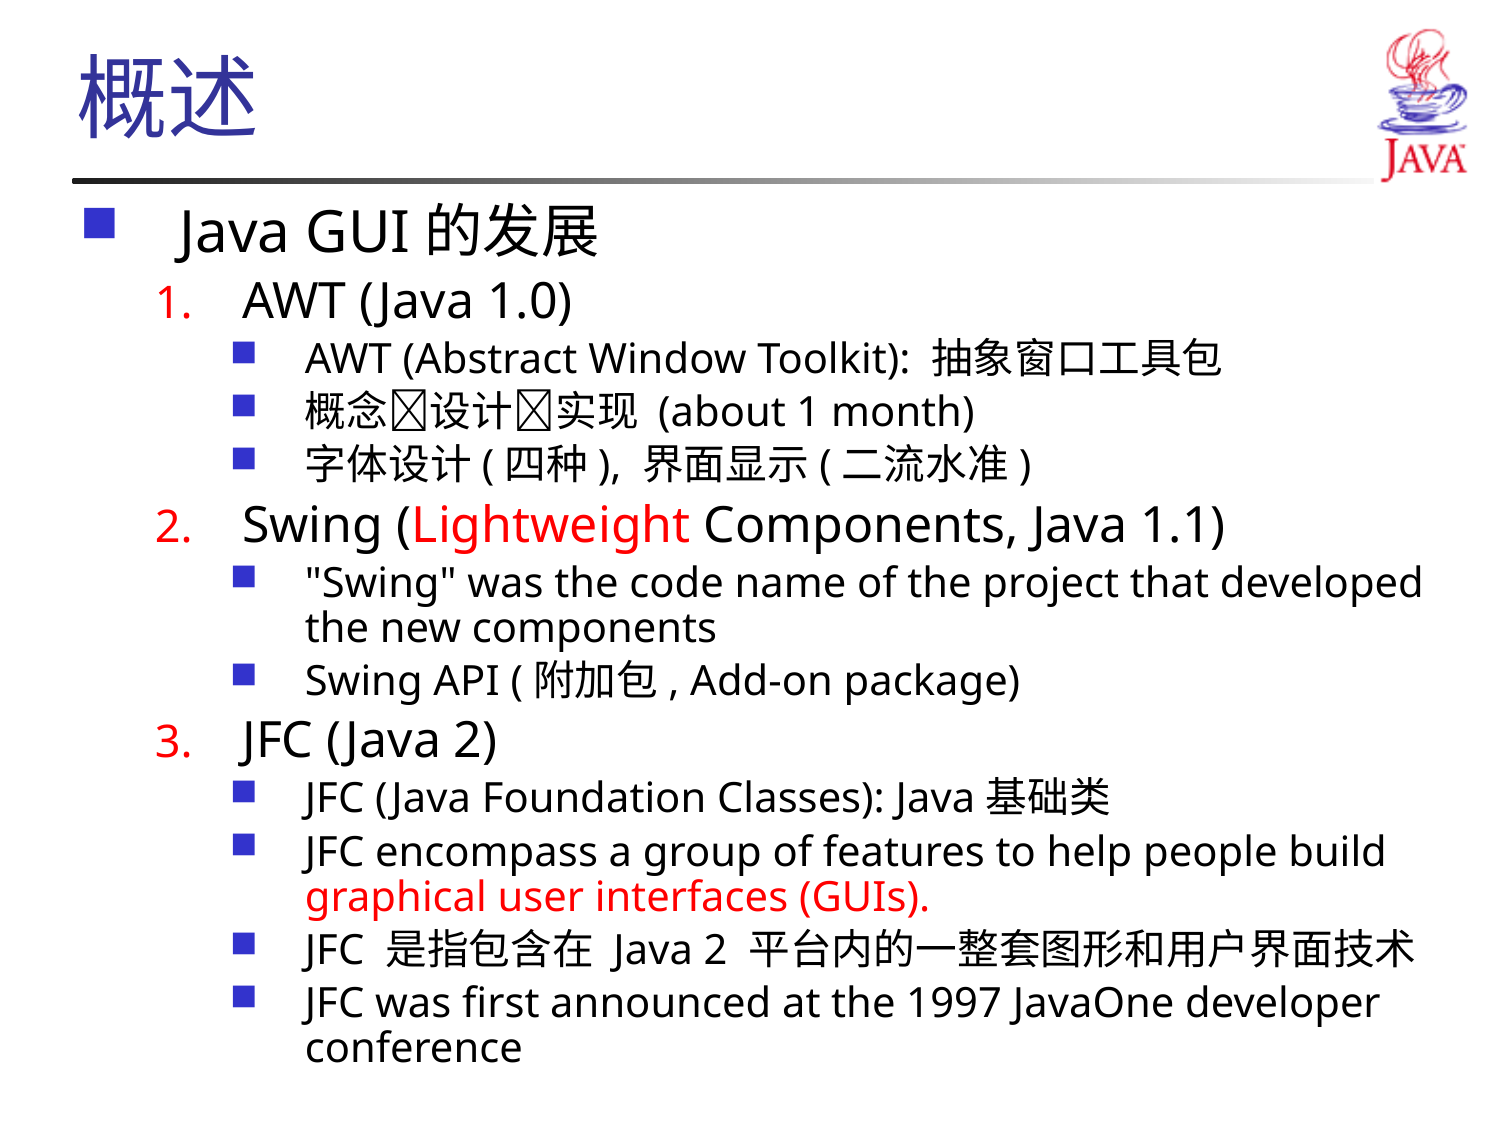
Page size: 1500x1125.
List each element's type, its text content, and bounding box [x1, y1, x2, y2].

text_box Java GUI的发展 AWT (Java 1.0) AWT (Abstract Window Toolkit): 抽象窗口工具包 概念设计实现 (about 1 month) 字体设计(四种), 界面显示(二流水准) Swing (Lightweight Components, Java 1.1) "Swing" was the code name of the project that developed the new components Swing API (附加包, Add-on package) JFC (Java 2) JFC (Java Foundation Classes): Java基础类 JFC encompass a group of features to help people build graphical user interfaces (GUIs). JFC 是指包含在 Java 2 平台内的一整套图形和用户界面技术 JFC was first announced at the 1997 JavaOne developer conference [64, 194, 1448, 1045]
text_box 概述 [61, 32, 1340, 170]
picture [1374, 24, 1473, 190]
